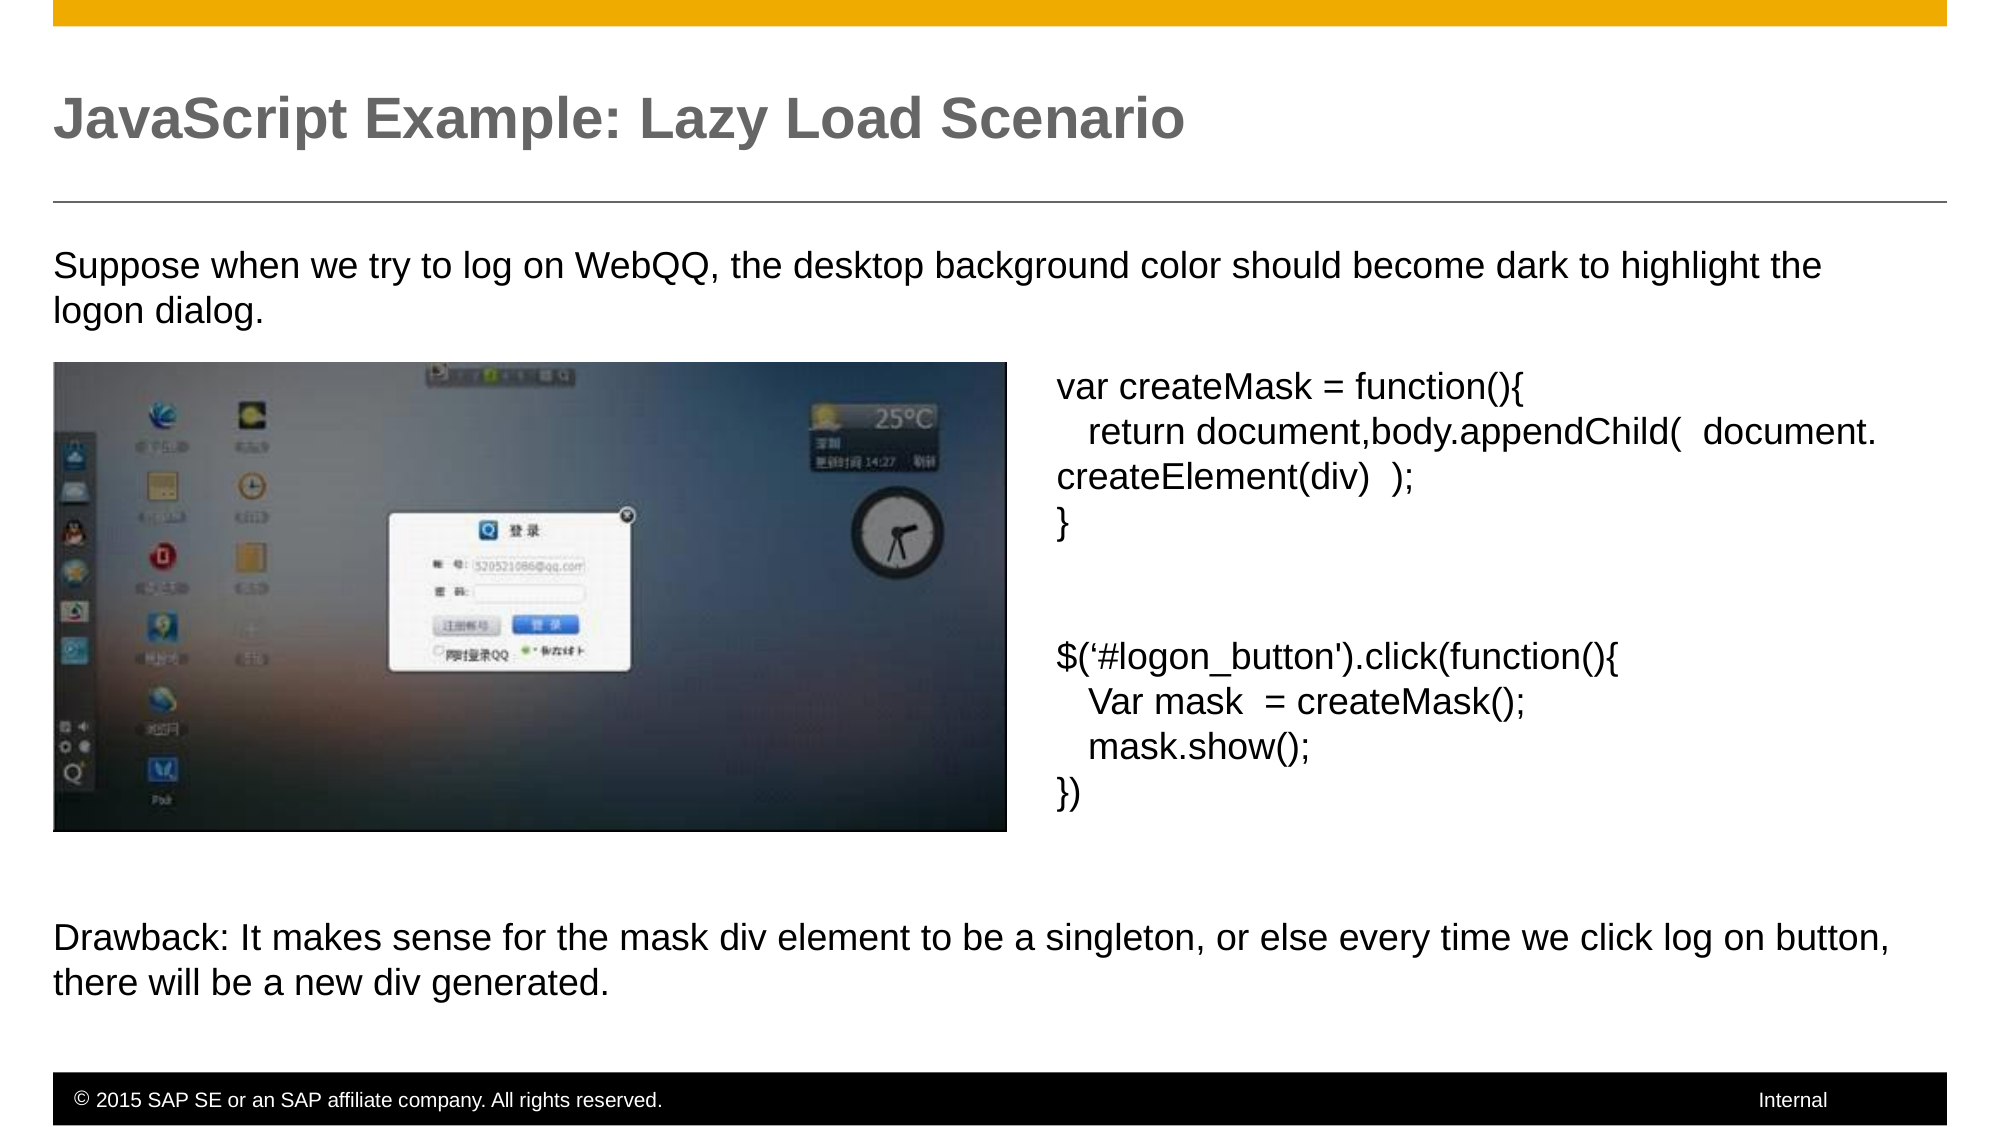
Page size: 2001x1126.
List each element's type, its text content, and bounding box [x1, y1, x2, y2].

text_box Drawback: It makes sense for the mask div element to be a singleton, or else every time we click log on button, there will be a new div generated. [53, 912, 1947, 1003]
title JavaScript Example: Lazy Load Scenario [53, 53, 1947, 178]
text_box Suppose when we try to log on WebQQ, the desktop background color should become dark to highlight the logon dialog. [53, 240, 1912, 331]
picture [52, 361, 1008, 832]
text_box var createMask = function(){ return document,body.appendChild( document. createElement(div) ); } $(‘#logon_button').click(function(){ Var mask = createMask(); mask.show(); }) [1056, 362, 1928, 870]
